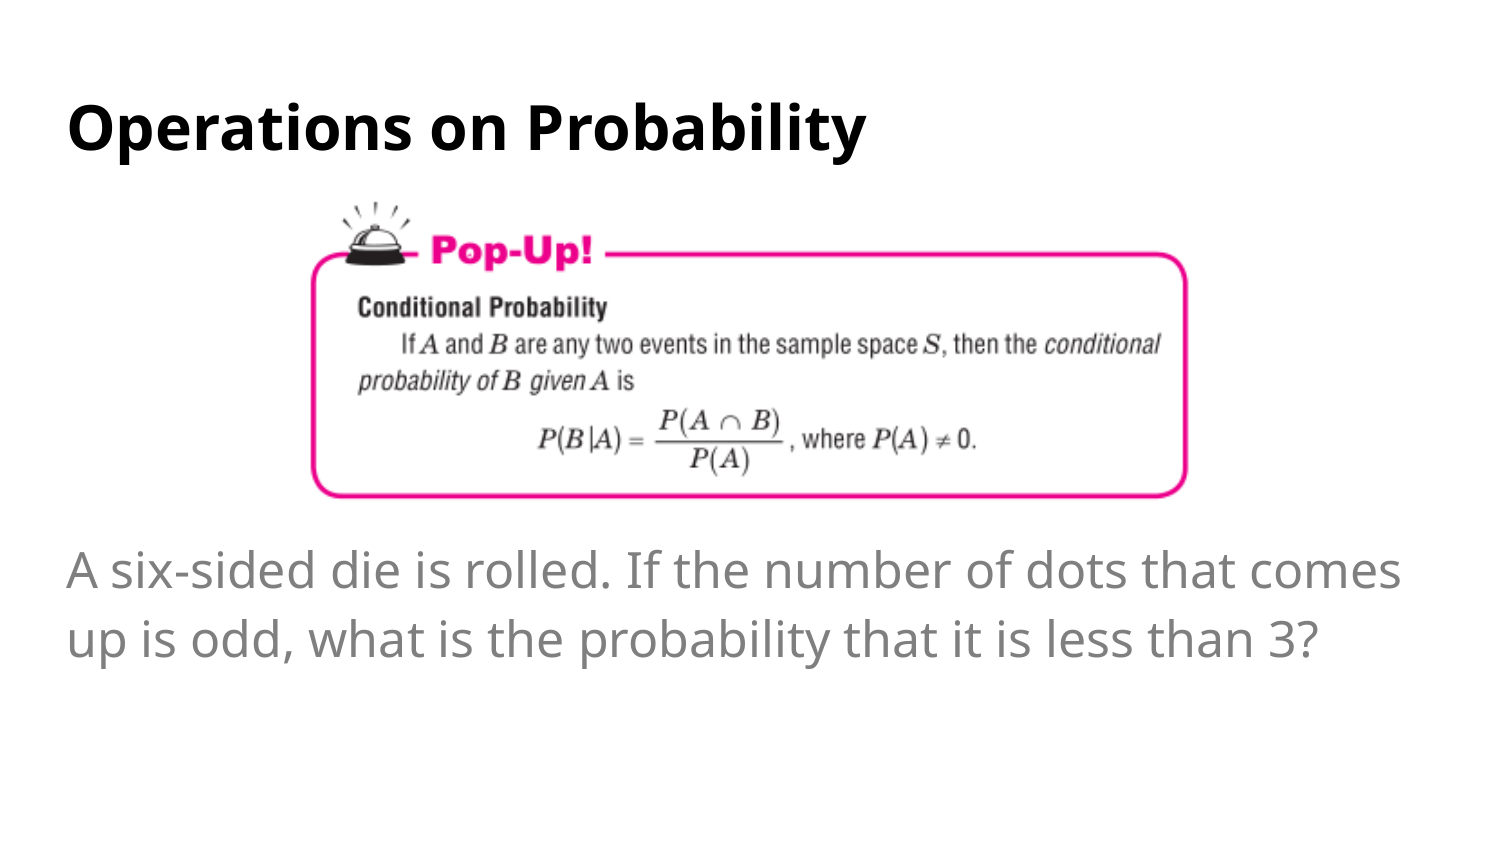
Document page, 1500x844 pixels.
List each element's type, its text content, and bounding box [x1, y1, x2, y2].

title Operations on Probability [51, 72, 1449, 176]
text_box [422, 543, 1271, 643]
picture [295, 196, 1205, 515]
list A six-sided die is rolled. If the number of dots that comes up is odd, what is the probability that it is less than 3? [51, 514, 1449, 750]
